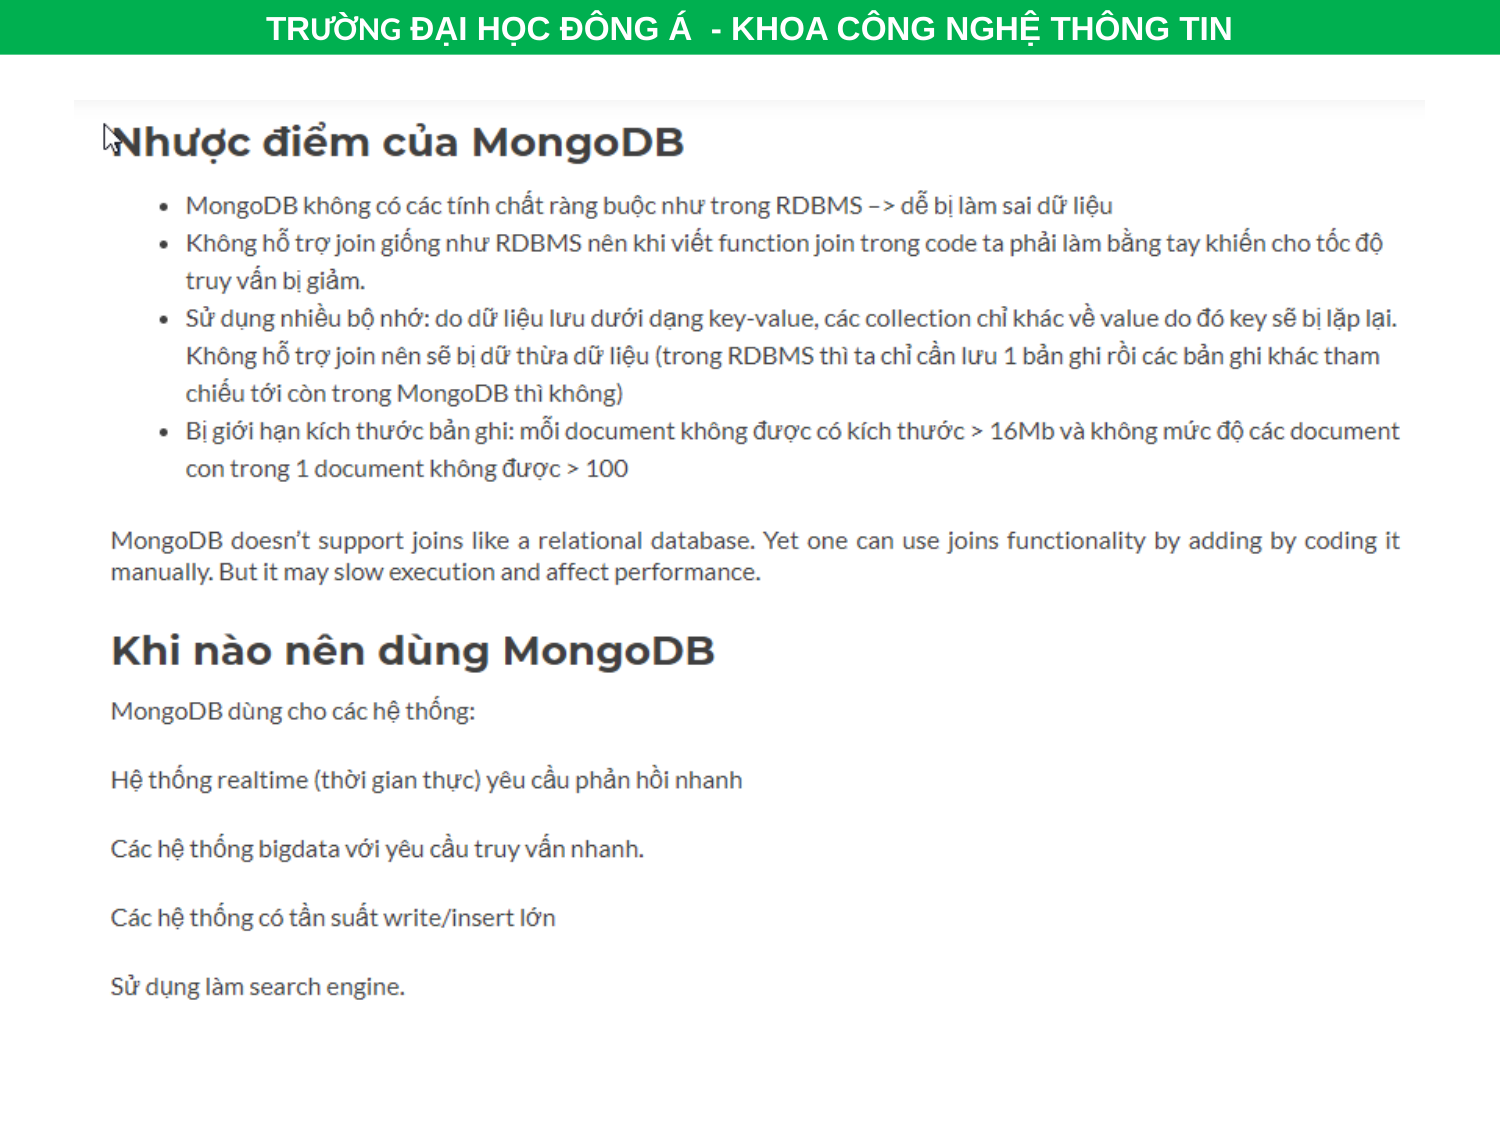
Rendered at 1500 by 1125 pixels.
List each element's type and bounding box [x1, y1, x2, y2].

picture [74, 100, 1426, 1025]
